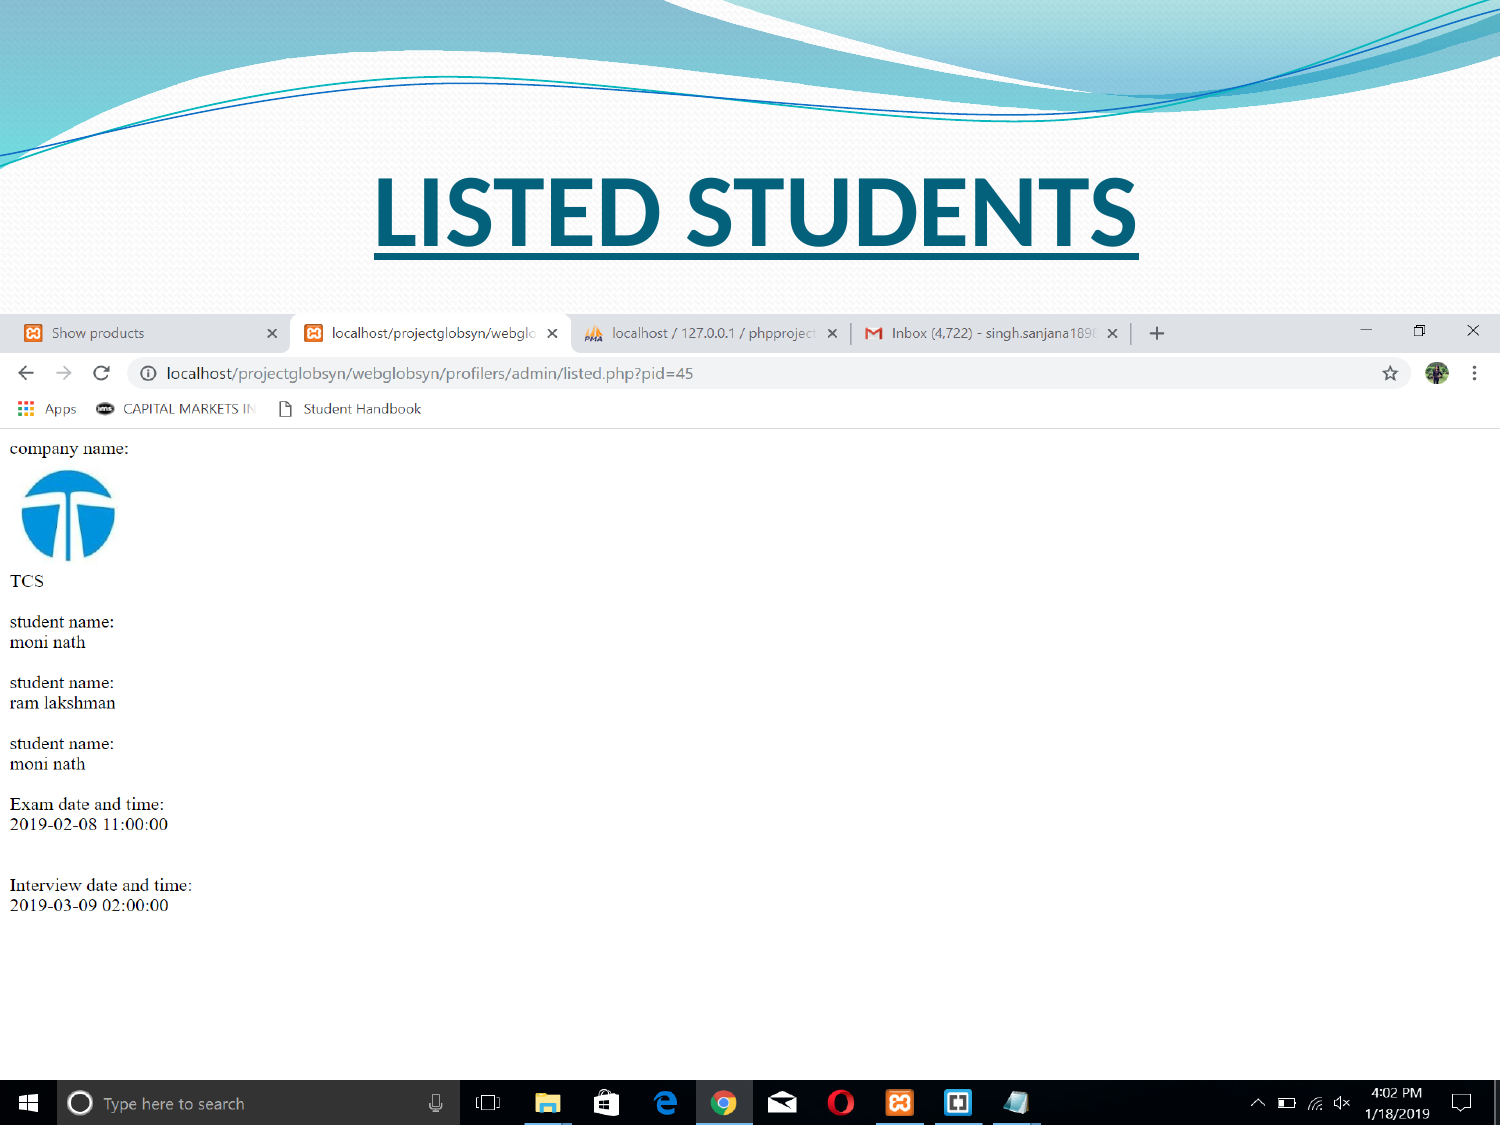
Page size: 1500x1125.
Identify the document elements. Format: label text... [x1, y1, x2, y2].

title LISTED STUDENTS [75, 115, 1438, 268]
picture [0, 314, 1500, 1125]
